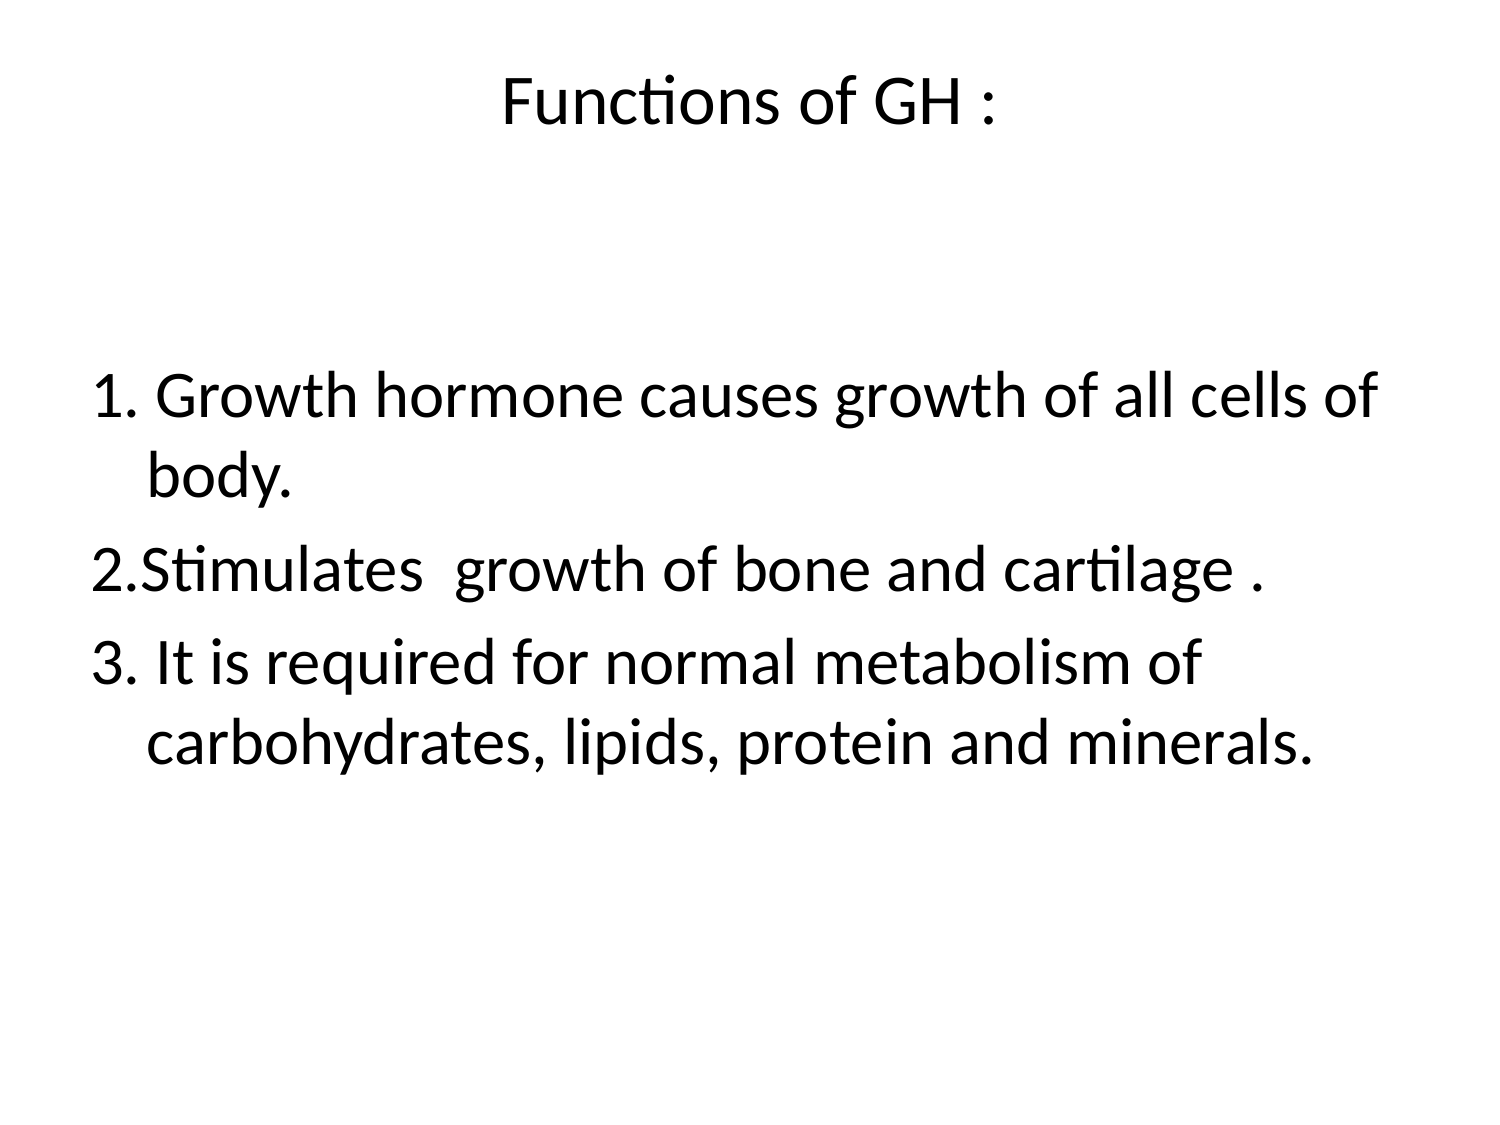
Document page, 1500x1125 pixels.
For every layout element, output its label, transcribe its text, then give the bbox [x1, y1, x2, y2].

title Functions of GH : [75, 45, 1425, 233]
list 1. Growth hormone causes growth of all cells of body. 2.Stimulates growth of bone and cartilage . 3. It is required for normal metabolism of carbohydrates, lipids, protein and minerals. [75, 249, 1425, 993]
